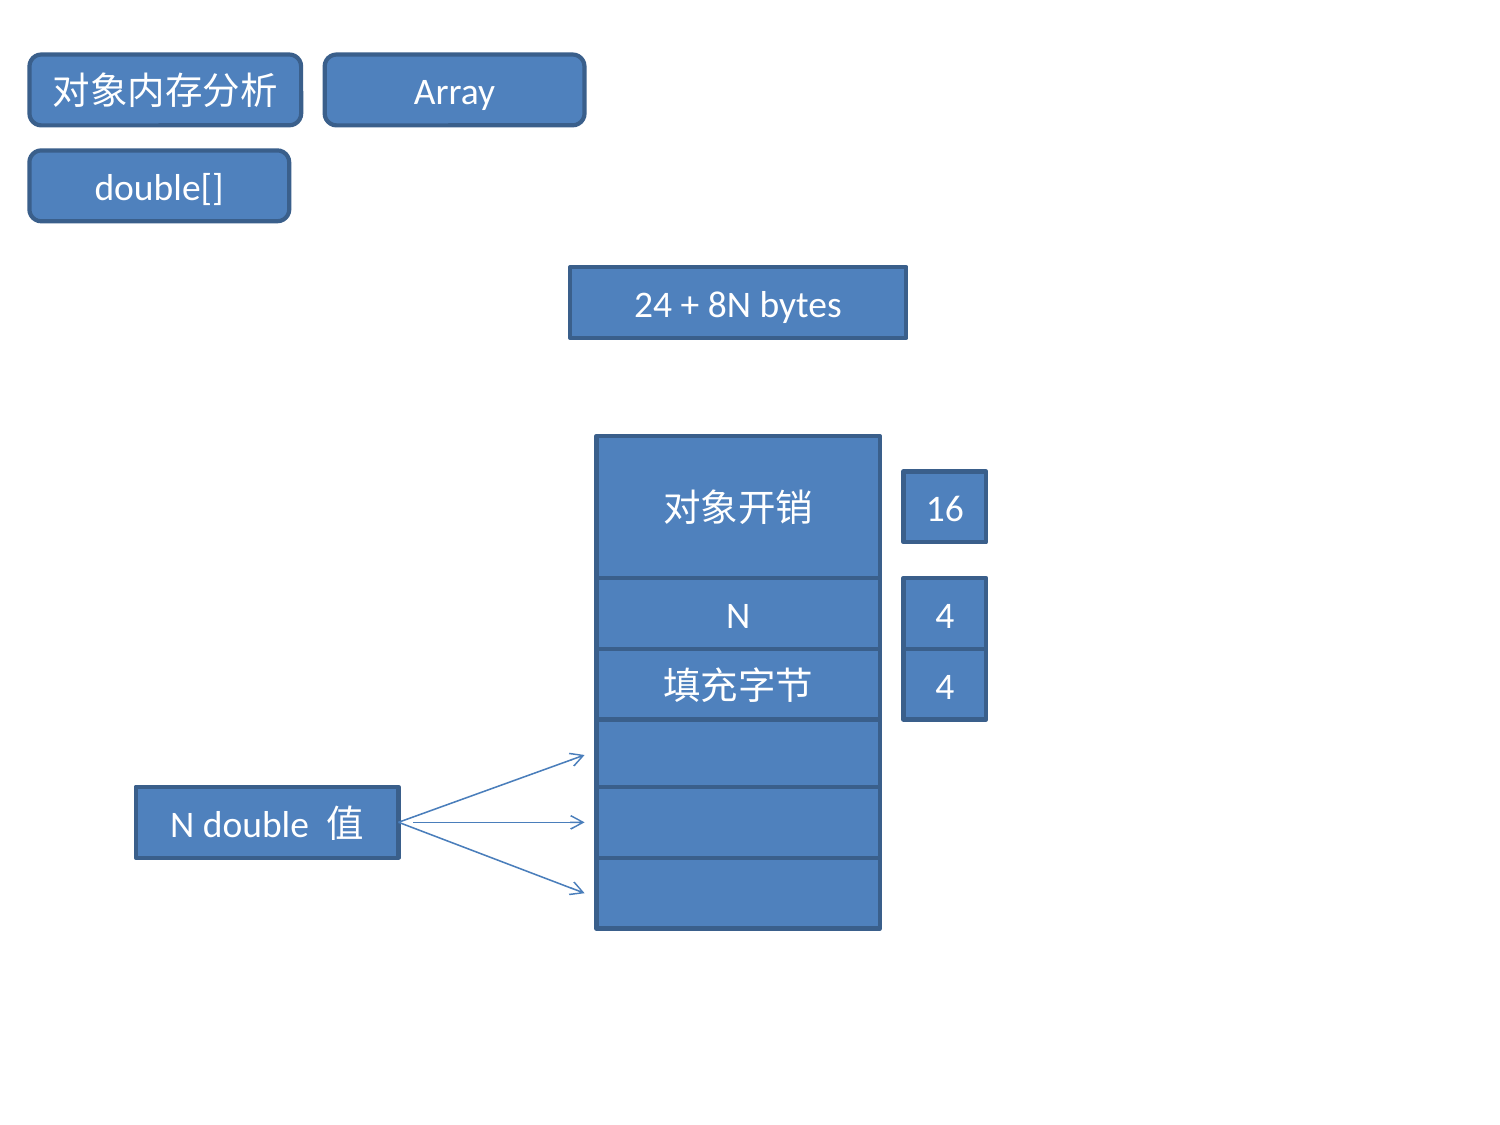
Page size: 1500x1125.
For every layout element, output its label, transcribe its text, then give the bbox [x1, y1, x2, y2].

text_box Array [322, 52, 587, 128]
text_box 对象内存分析 [27, 52, 304, 128]
text_box 填充字节 [594, 651, 882, 722]
text_box N [594, 576, 882, 651]
text_box N double 值 [134, 785, 393, 860]
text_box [398, 754, 585, 821]
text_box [398, 822, 585, 894]
text_box 16 [901, 469, 988, 544]
text_box 24 + 8N bytes [568, 265, 908, 340]
text_box [594, 722, 882, 785]
text_box 4 [901, 576, 988, 647]
text_box 4 [901, 647, 988, 722]
text_box double[] [27, 148, 292, 224]
text_box 对象开销 [594, 434, 882, 576]
text_box [594, 785, 882, 860]
text_box [594, 860, 882, 931]
